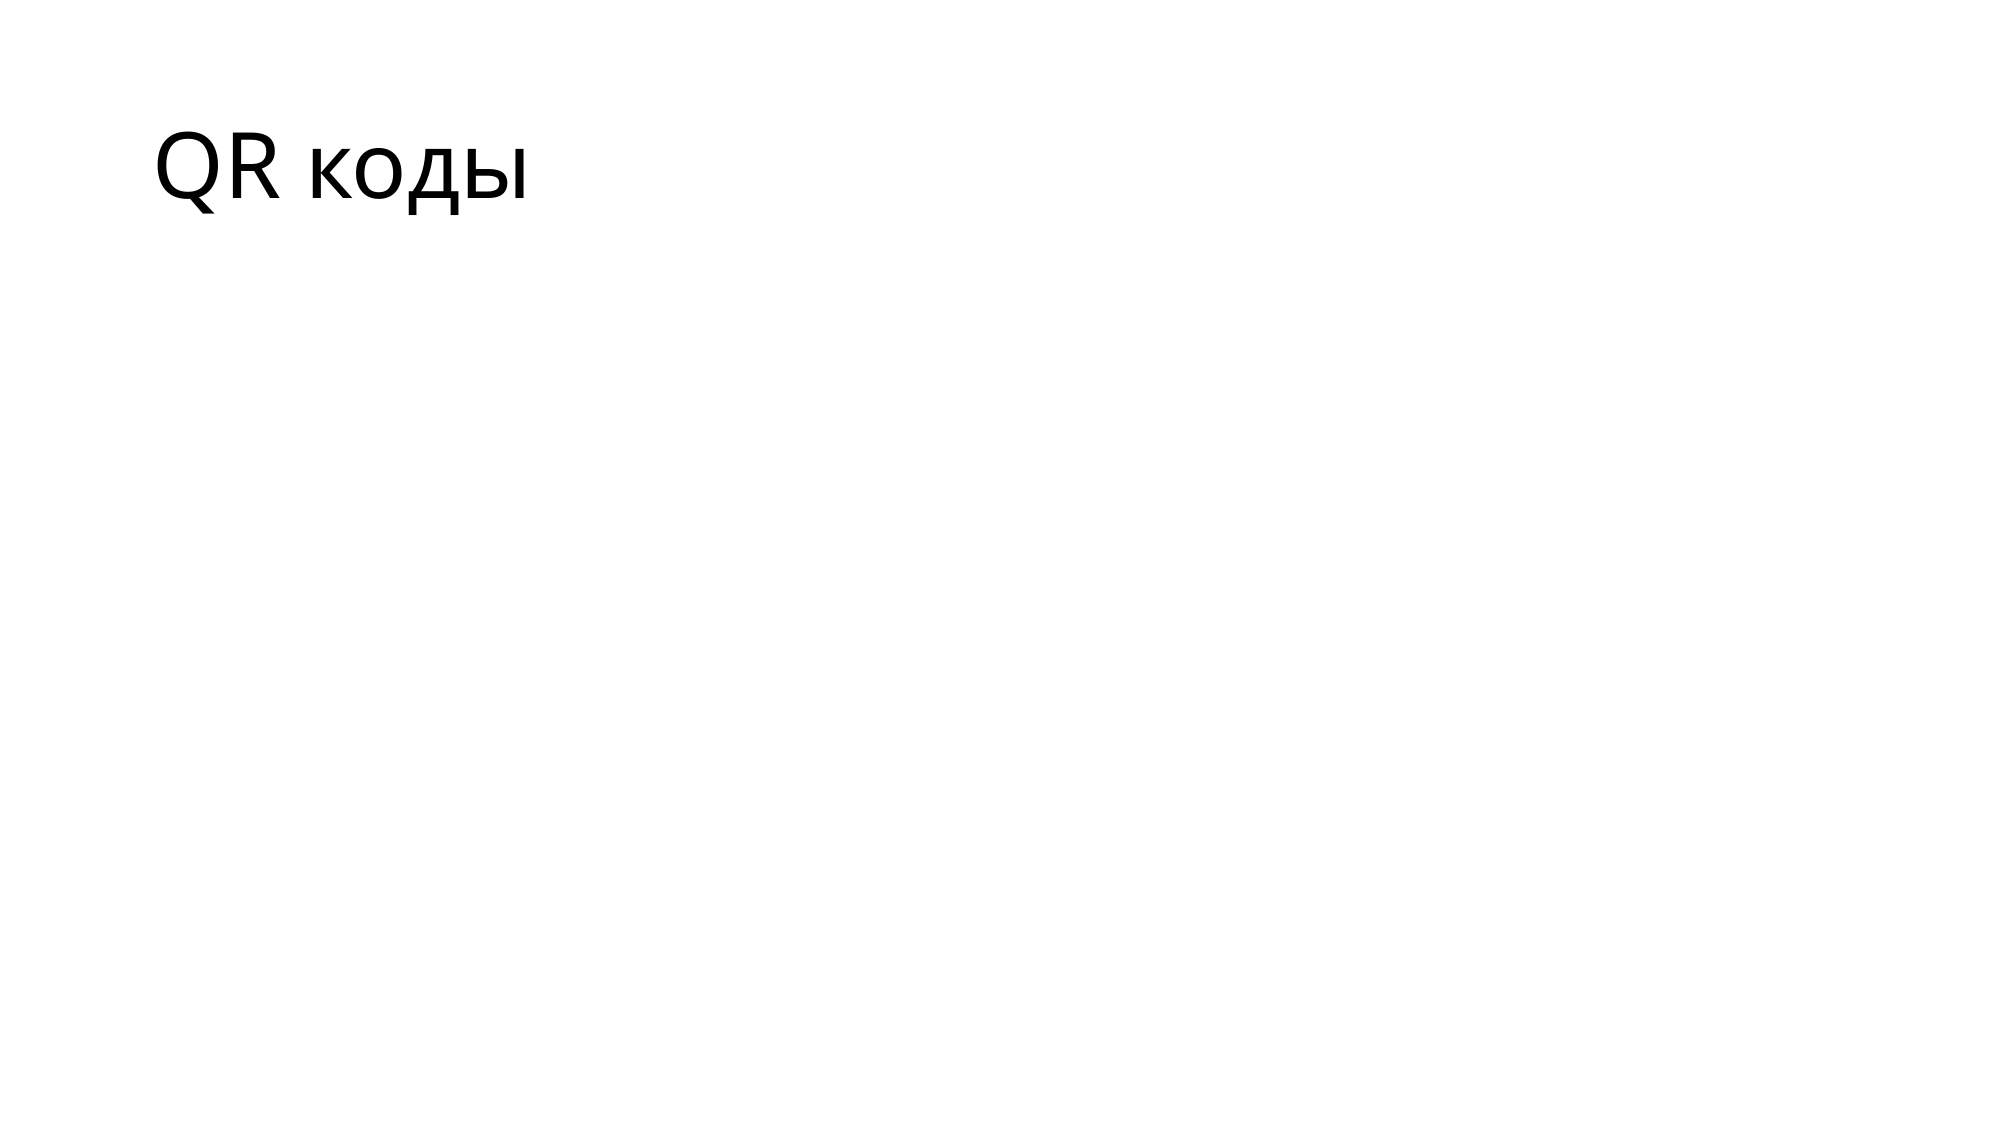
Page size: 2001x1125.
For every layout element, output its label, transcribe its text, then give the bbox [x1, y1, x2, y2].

title QR коды [137, 59, 1863, 278]
